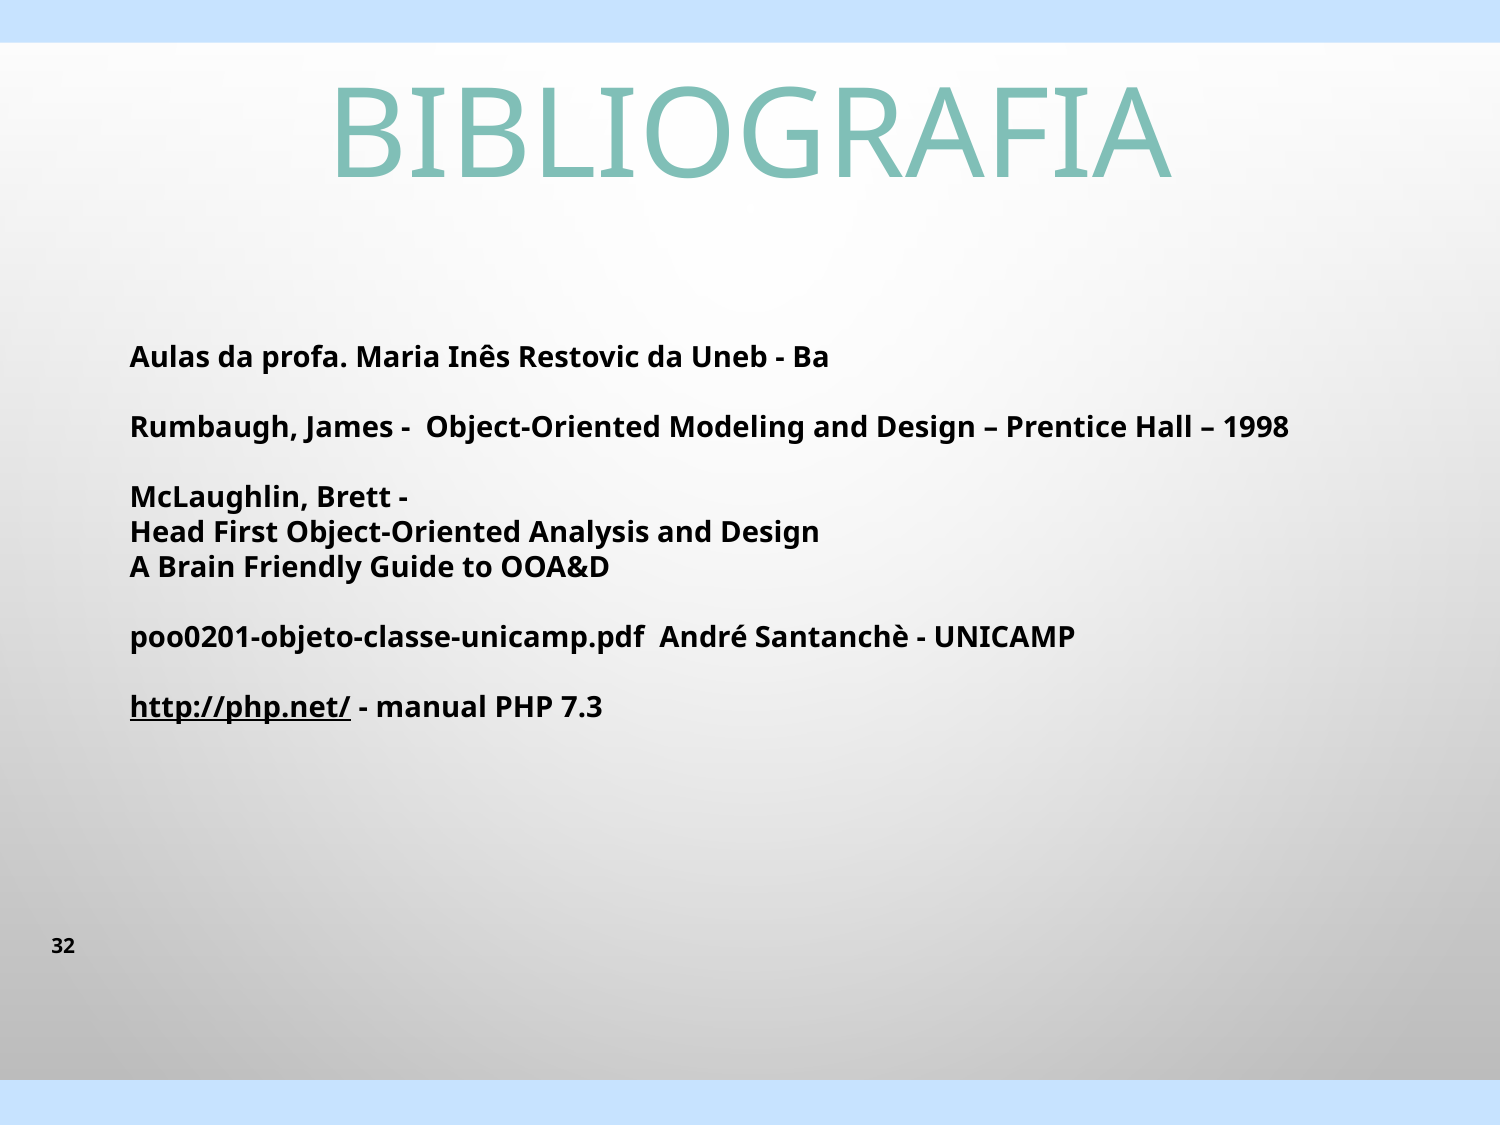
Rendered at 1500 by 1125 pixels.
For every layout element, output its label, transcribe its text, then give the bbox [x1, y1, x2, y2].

picture [0, 43, 1500, 1080]
text_box Aulas da profa. Maria Inês Restovic da Uneb - Ba Rumbaugh, James - Object-Oriented Modeling and Design – Prentice Hall – 1998 McLaughlin, Brett - Head First Object-Oriented Analysis and Design A Brain Friendly Guide to OOA&D poo0201-objeto-classe-unicamp.pdf André Santanchè - UNICAMP http://php.net/ - manual PHP 7.3 [114, 330, 1311, 805]
title BIBLIOGRAFIA [112, 101, 1388, 220]
slide_number <número> [0, 914, 90, 980]
